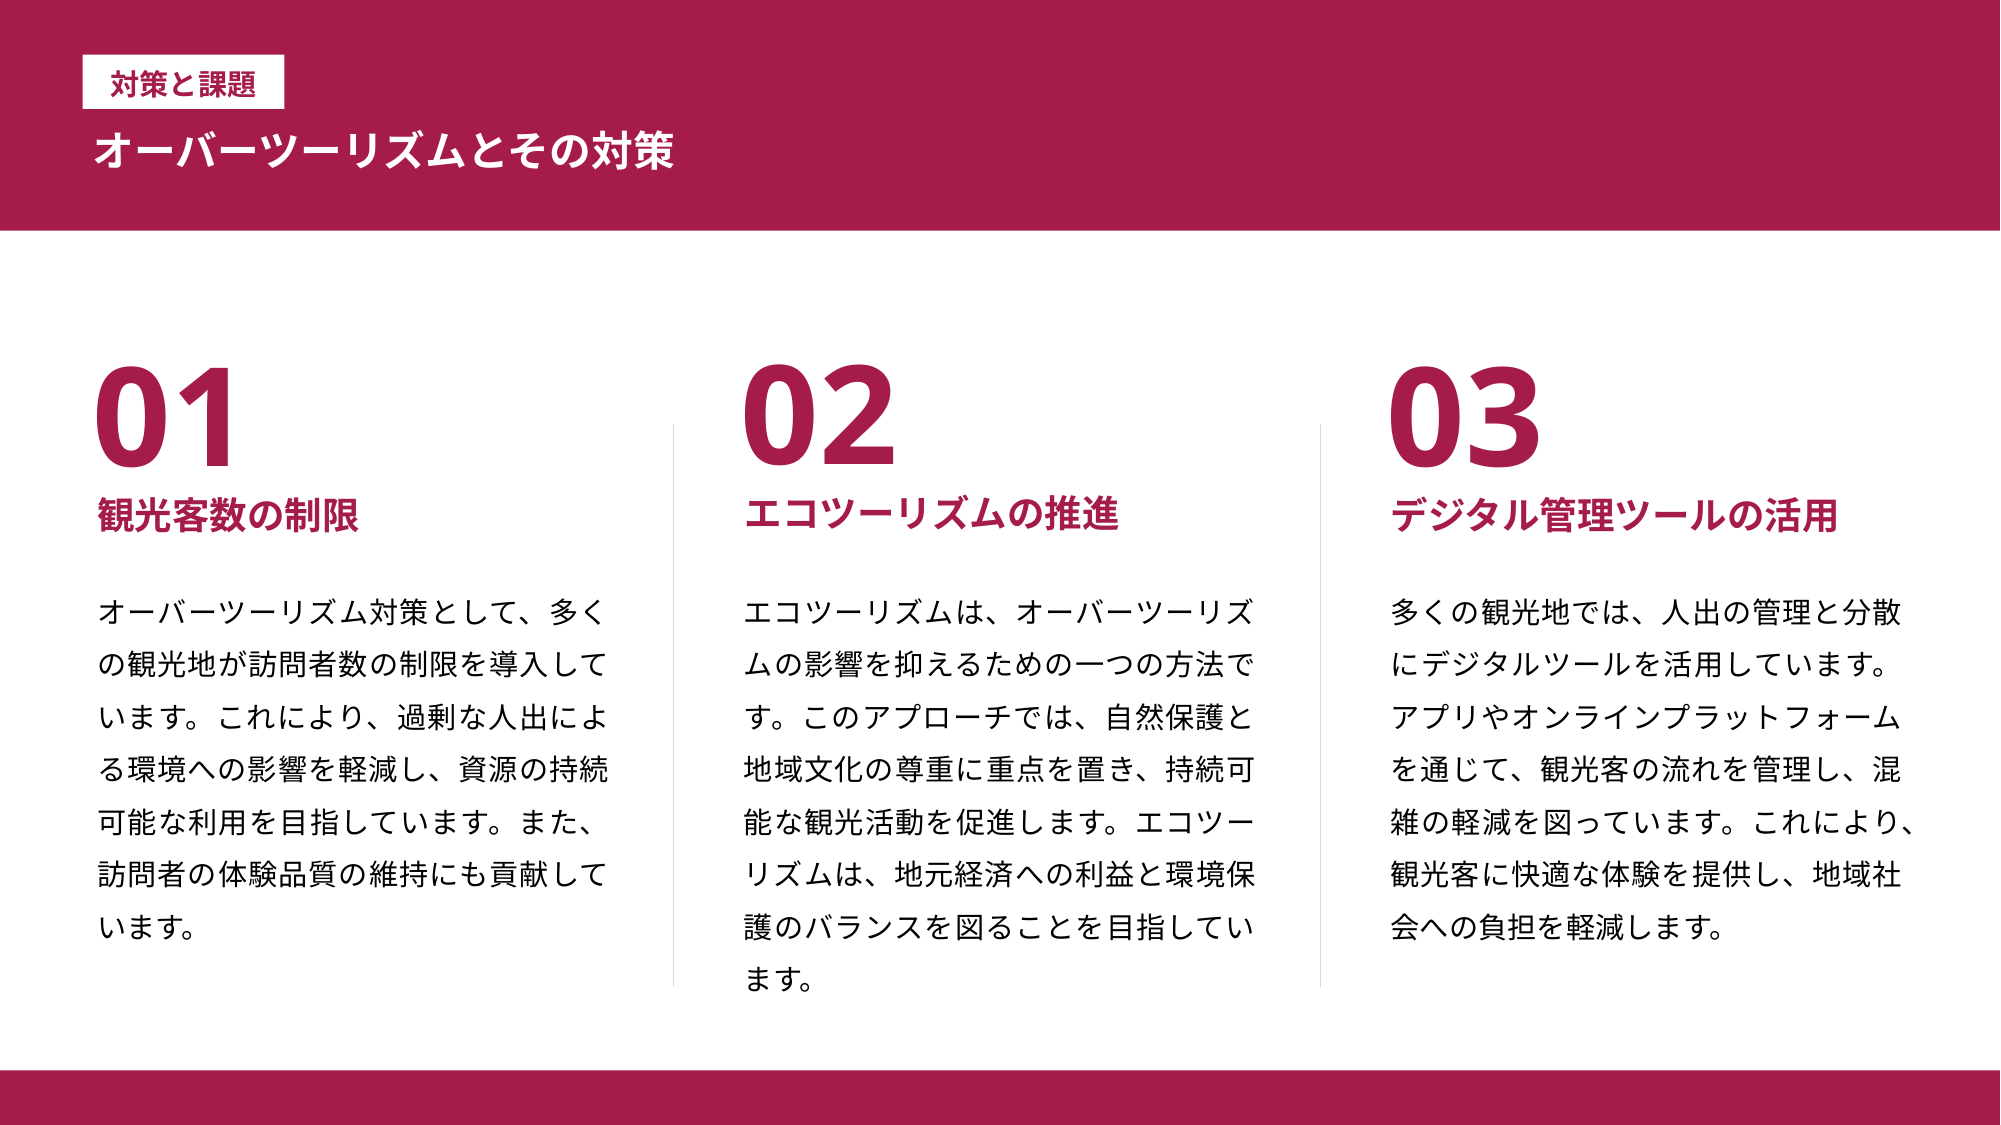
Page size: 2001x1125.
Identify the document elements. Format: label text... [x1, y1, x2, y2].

text_box 観光客数の制限 [82, 462, 533, 545]
text_box [0, 230, 2000, 1071]
text_box 02 [726, 237, 1116, 500]
text_box オーバーツーリズム対策として、多くの観光地が訪問者数の制限を導入しています。これにより、過剰な人出による環境への影響を軽減し、資源の持続可能な利用を目指しています。また、訪問者の体験品質の維持にも貢献しています。 [82, 569, 624, 952]
text_box オーバーツーリズムとその対策 [78, 117, 793, 183]
text_box デジタル管理ツールの活用 [1375, 462, 1897, 545]
text_box 01 [78, 239, 468, 502]
text_box エコツーリズムは、オーバーツーリズムの影響を抑えるための一つの方法です。このアプローチでは、自然保護と地域文化の尊重に重点を置き、持続可能な観光活動を促進します。エコツーリズムは、地元経済への利益と環境保護のバランスを図ることを目指しています。 [729, 569, 1271, 1004]
text_box 03 [1371, 239, 1823, 502]
text_box 対策と課題 [82, 54, 285, 109]
text_box 多くの観光地では、人出の管理と分散にデジタルツールを活用しています。アプリやオンラインプラットフォームを通じて、観光客の流れを管理し、混雑の軽減を図っています。これにより、観光客に快適な体験を提供し、地域社会への負担を軽減します。 [1375, 569, 1917, 952]
text_box エコツーリズムの推進 [730, 460, 1181, 543]
